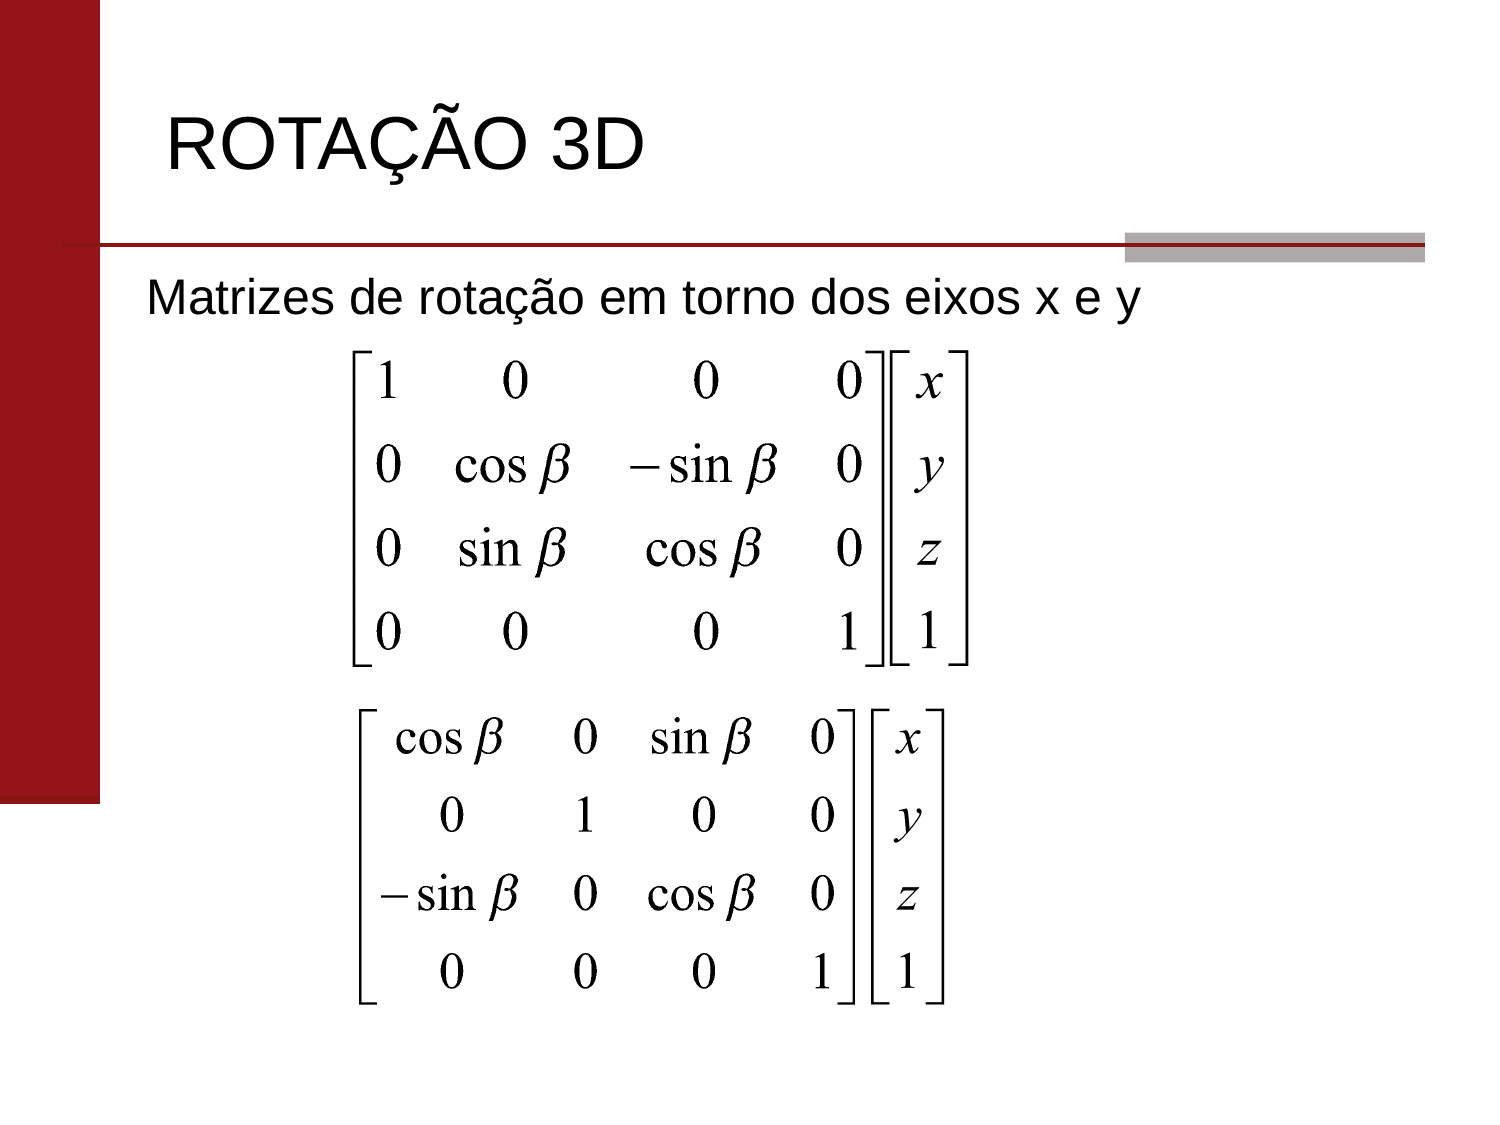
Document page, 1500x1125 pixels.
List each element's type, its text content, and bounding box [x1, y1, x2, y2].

text_box Matrizes de rotação em torno dos eixos x e y [136, 248, 1369, 329]
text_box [343, 340, 981, 676]
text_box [349, 699, 956, 1013]
title ROTAÇÃO 3D [150, 45, 1425, 234]
